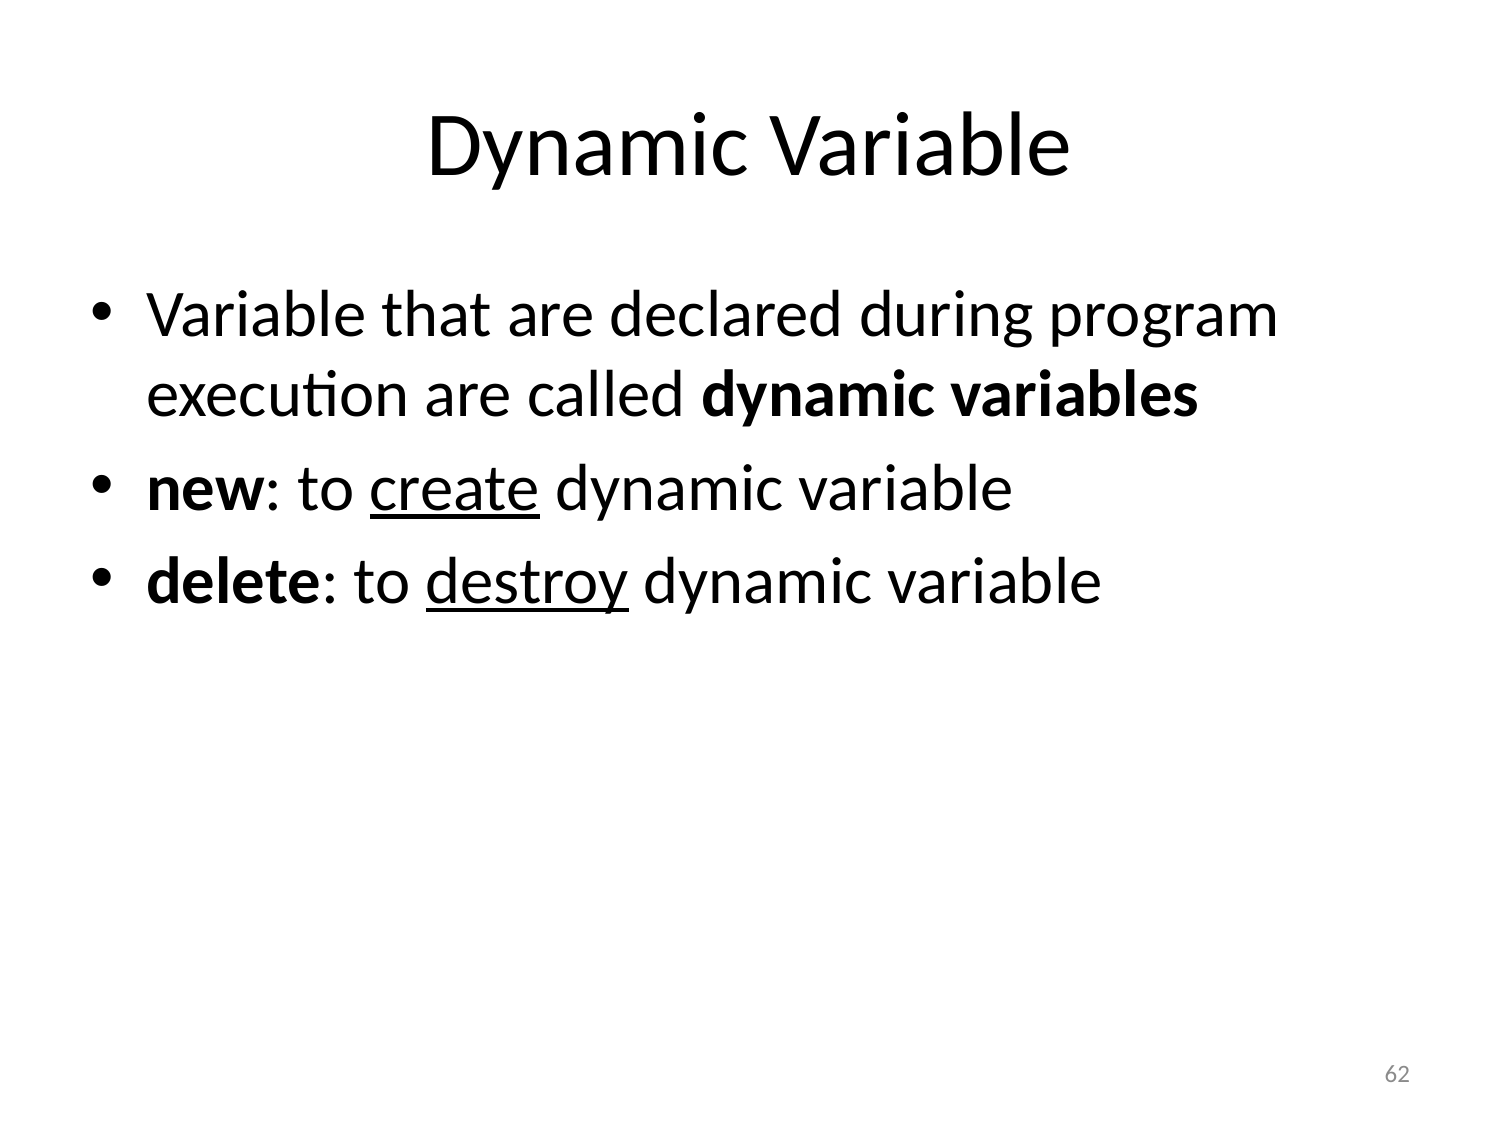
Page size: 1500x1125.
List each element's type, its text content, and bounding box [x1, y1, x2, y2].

title Dynamic Variable [75, 45, 1425, 233]
slide_number 62 [1074, 1042, 1425, 1103]
list Variable that are declared during program execution are called dynamic variables new: to create dynamic variable delete: to destroy dynamic variable [75, 262, 1425, 1005]
